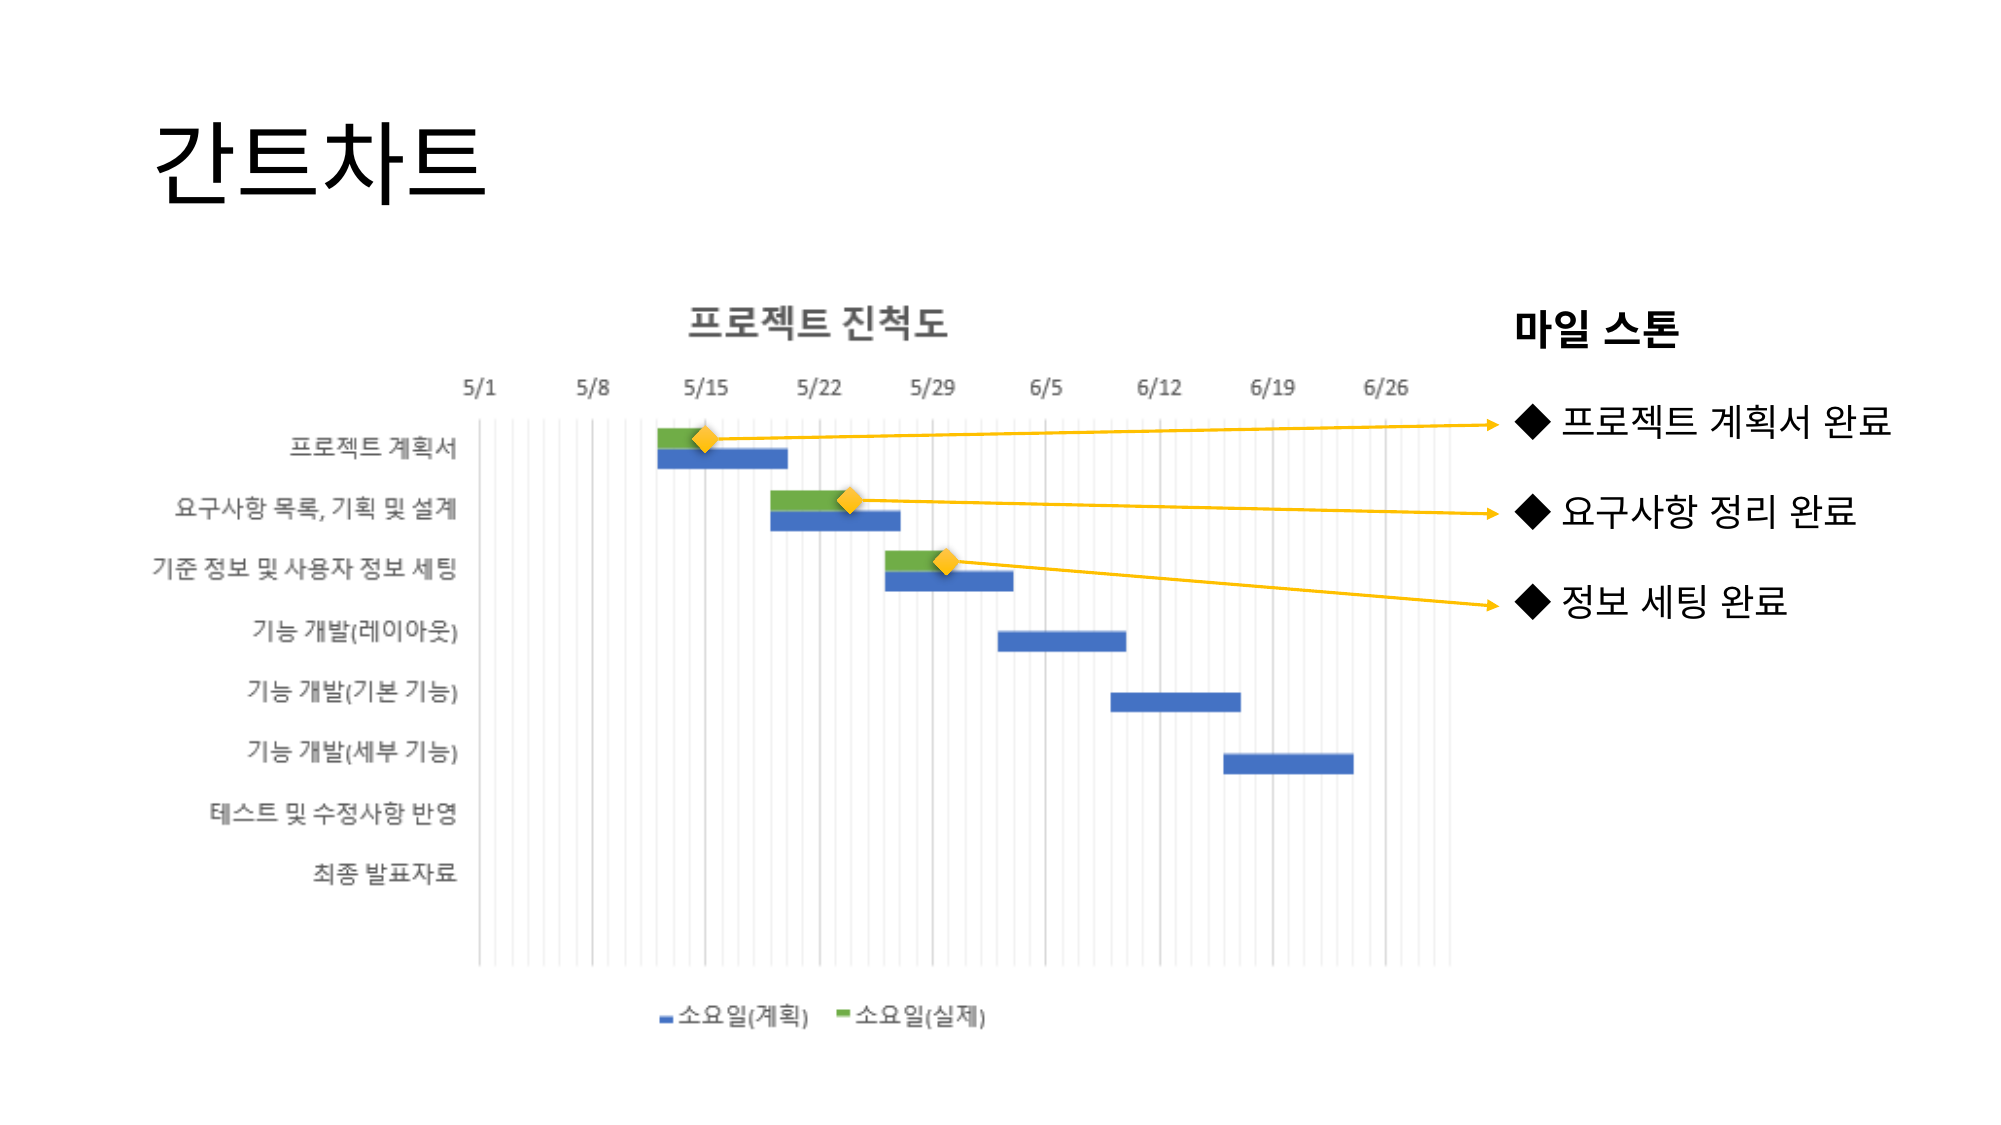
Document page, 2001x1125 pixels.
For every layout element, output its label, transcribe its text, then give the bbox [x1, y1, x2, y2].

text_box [959, 561, 1500, 607]
picture [137, 277, 1500, 1045]
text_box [718, 424, 1500, 439]
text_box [862, 500, 1500, 515]
title 간트차트 [137, 59, 1863, 278]
text_box 마일 스톤 ◆프로젝트 계획서 완료 ◆요구사항 정리 완료 ◆정보 세팅 완료 [1500, 296, 1908, 632]
